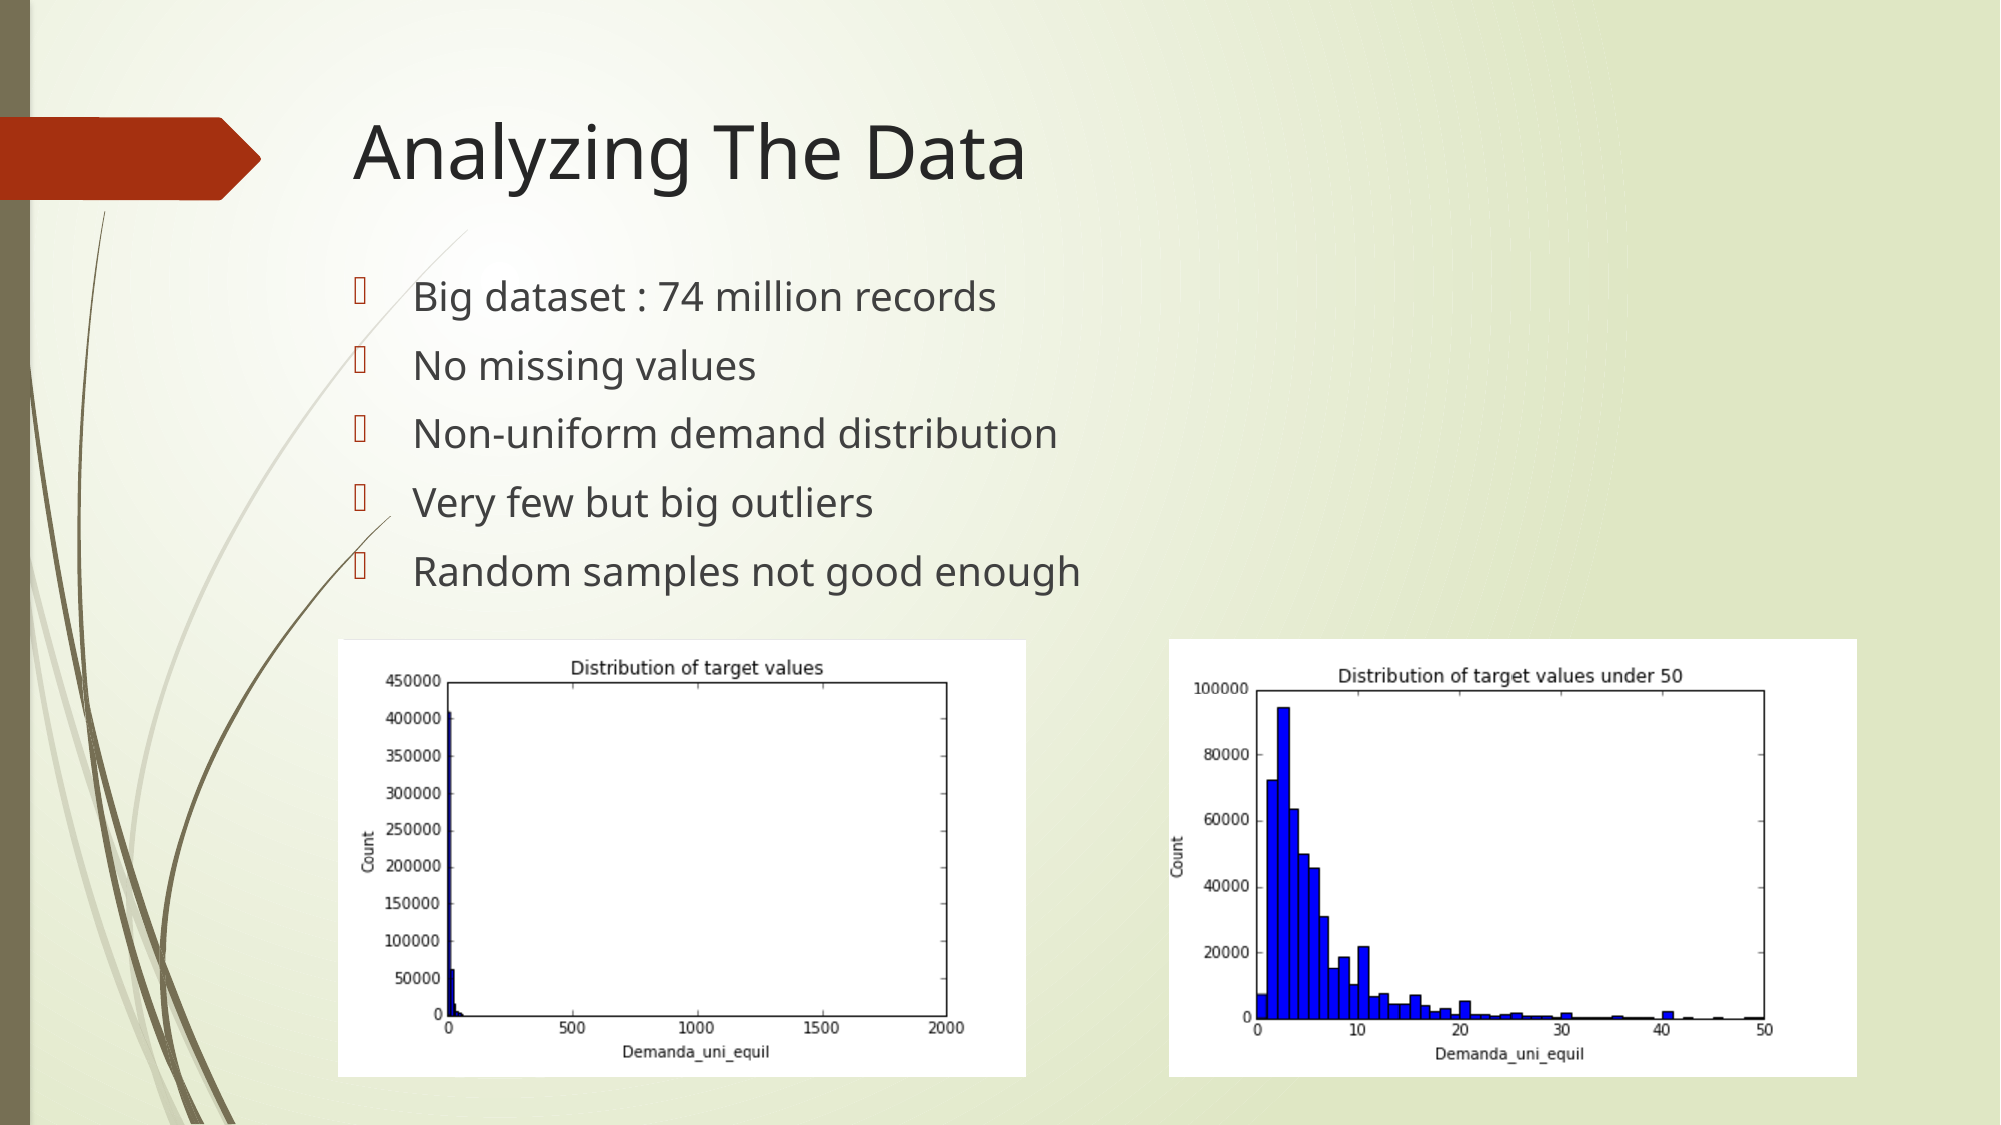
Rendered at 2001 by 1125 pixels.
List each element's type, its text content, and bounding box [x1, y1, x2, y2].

picture [338, 639, 1026, 1077]
title Analyzing The Data [338, 96, 1106, 242]
picture [1169, 639, 1858, 1077]
list Big dataset : 74 million records No missing values Non-uniform demand distribution Very few but big outliers Random samples not good enough [338, 263, 1102, 618]
